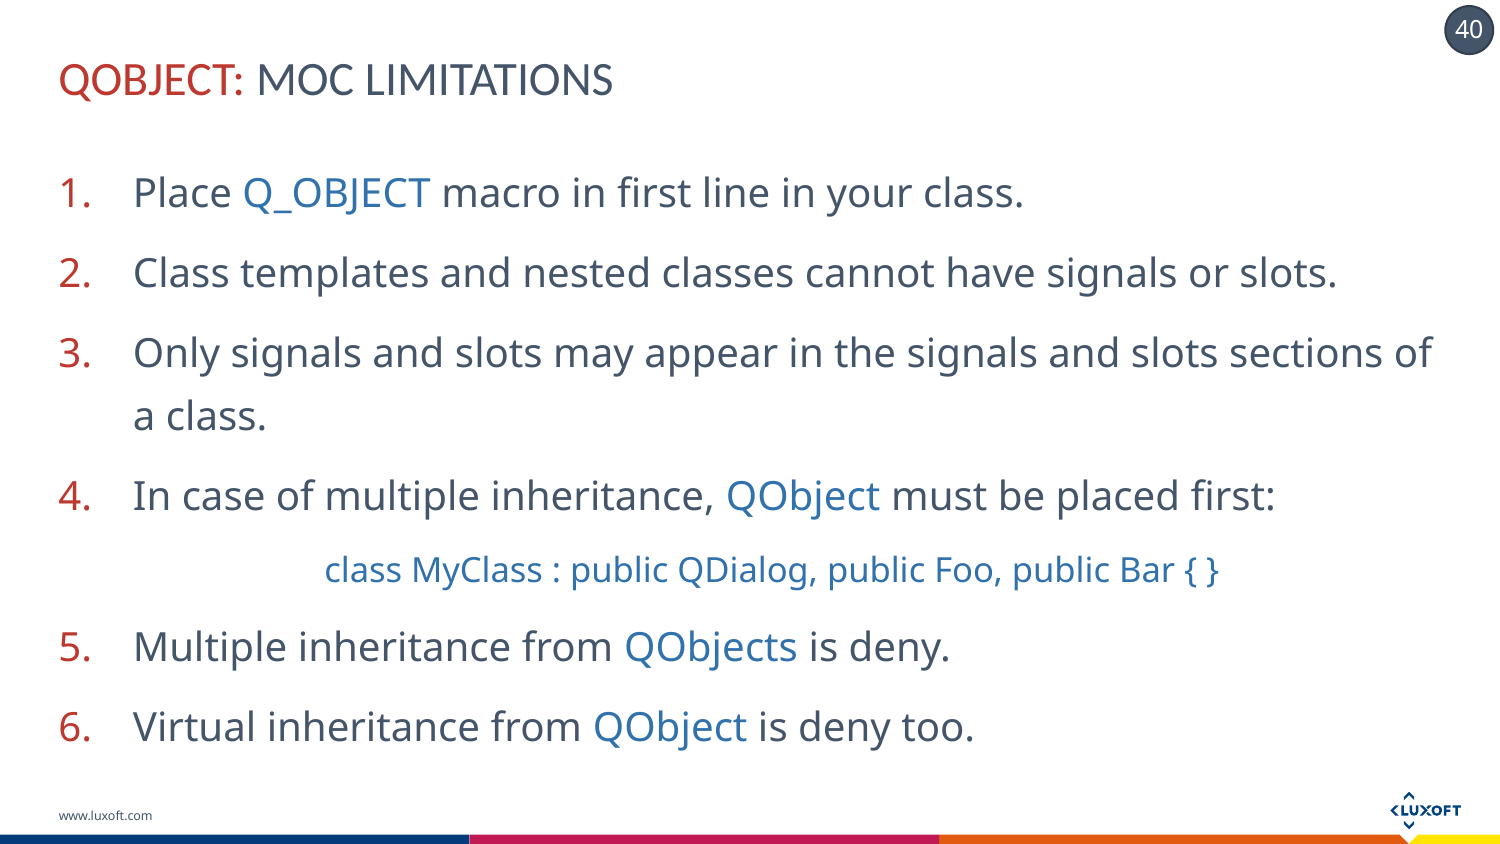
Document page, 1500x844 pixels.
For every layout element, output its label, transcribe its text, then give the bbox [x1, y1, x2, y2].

list Place Q_OBJECT macro in first line in your class. Class templates and nested classes cannot have signals or slots. Only signals and slots may appear in the signals and slots sections of a class. In case of multiple inheritance, QObject must be placed first: class MyClass : public QDialog, public Foo, public Bar { } Multiple inheritance from QObjects is deny. Virtual inheritance from QObject is deny too. [47, 147, 1457, 764]
title QOBJECT: MOC LIMITATIONS [47, 44, 1457, 107]
